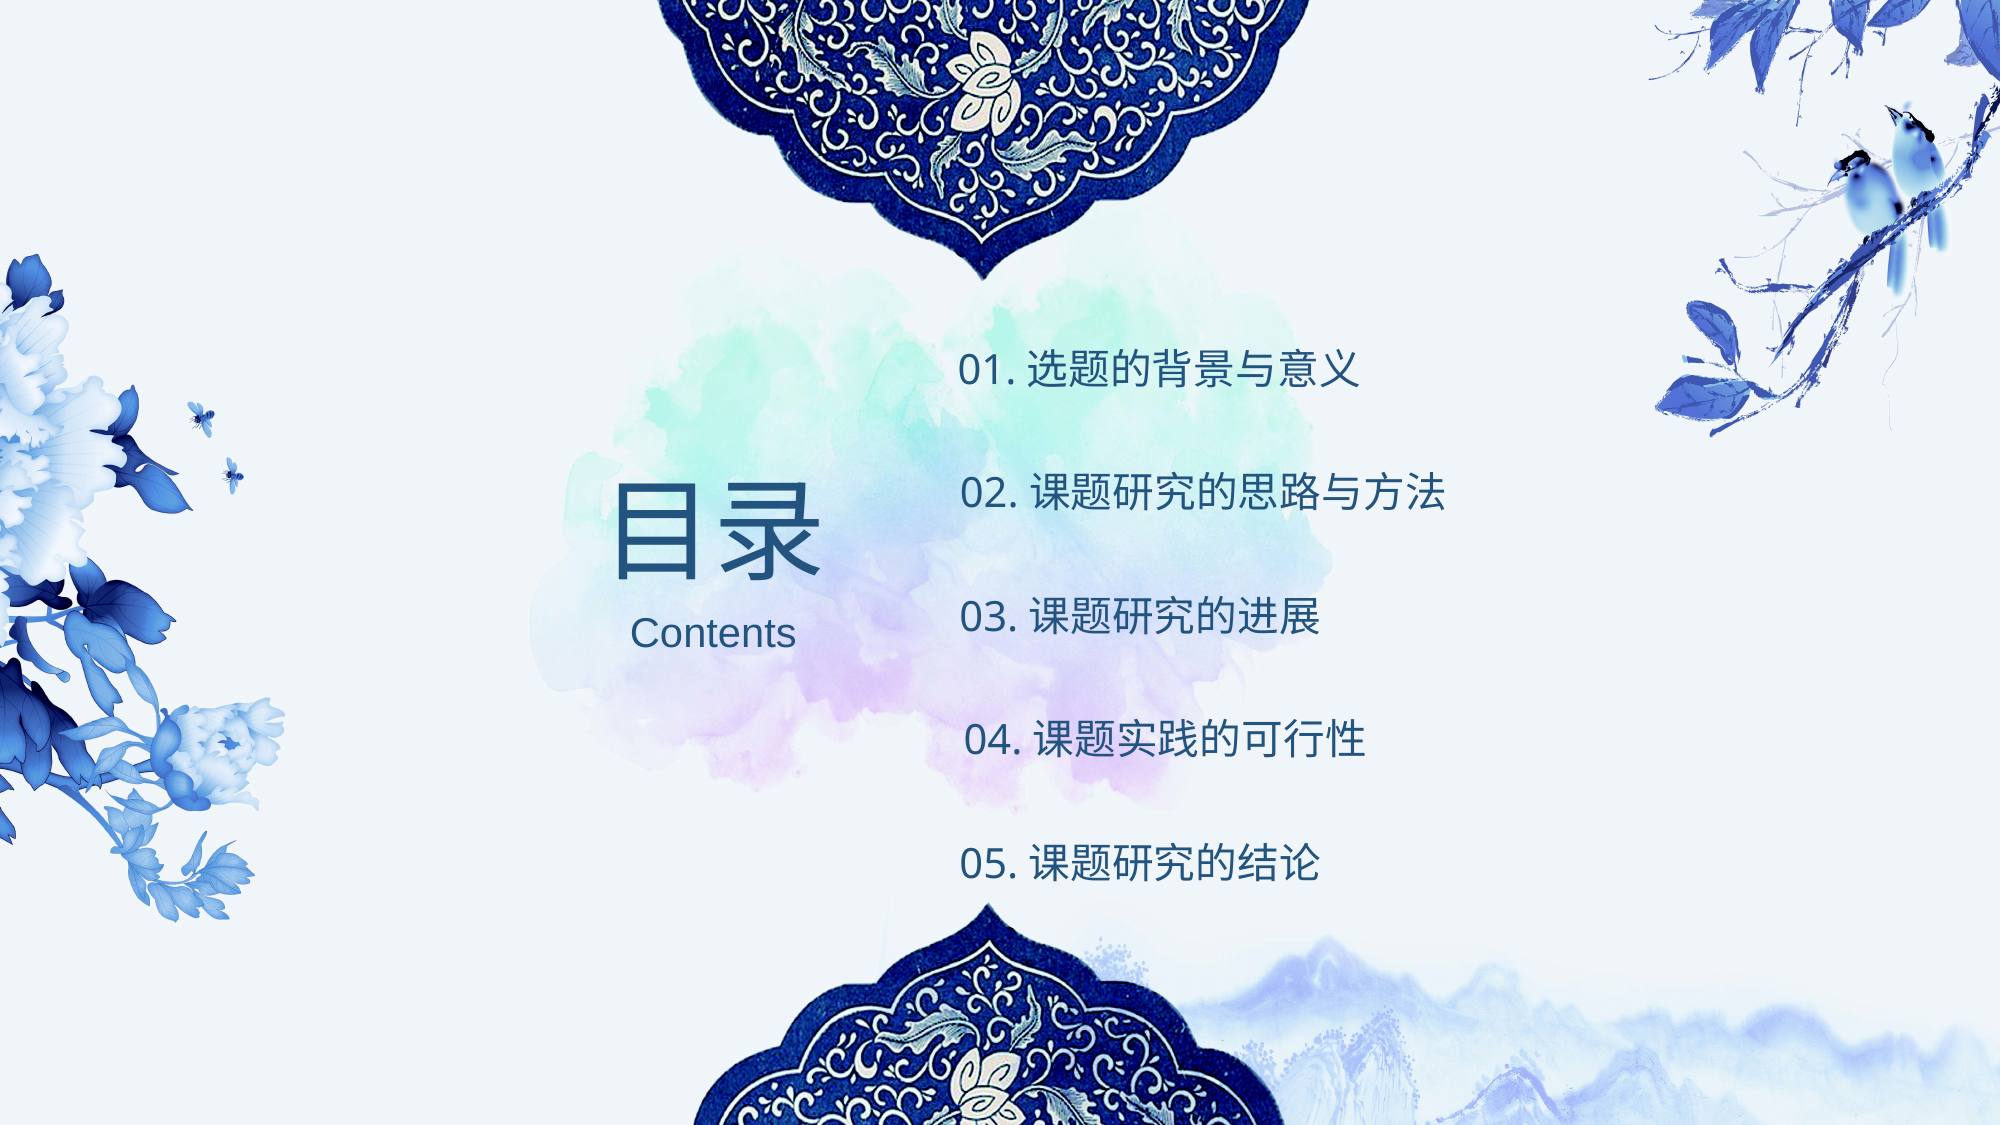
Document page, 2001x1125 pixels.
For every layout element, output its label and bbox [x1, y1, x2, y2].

text_box [945, 285, 1477, 880]
picture [0, 0, 2000, 1125]
